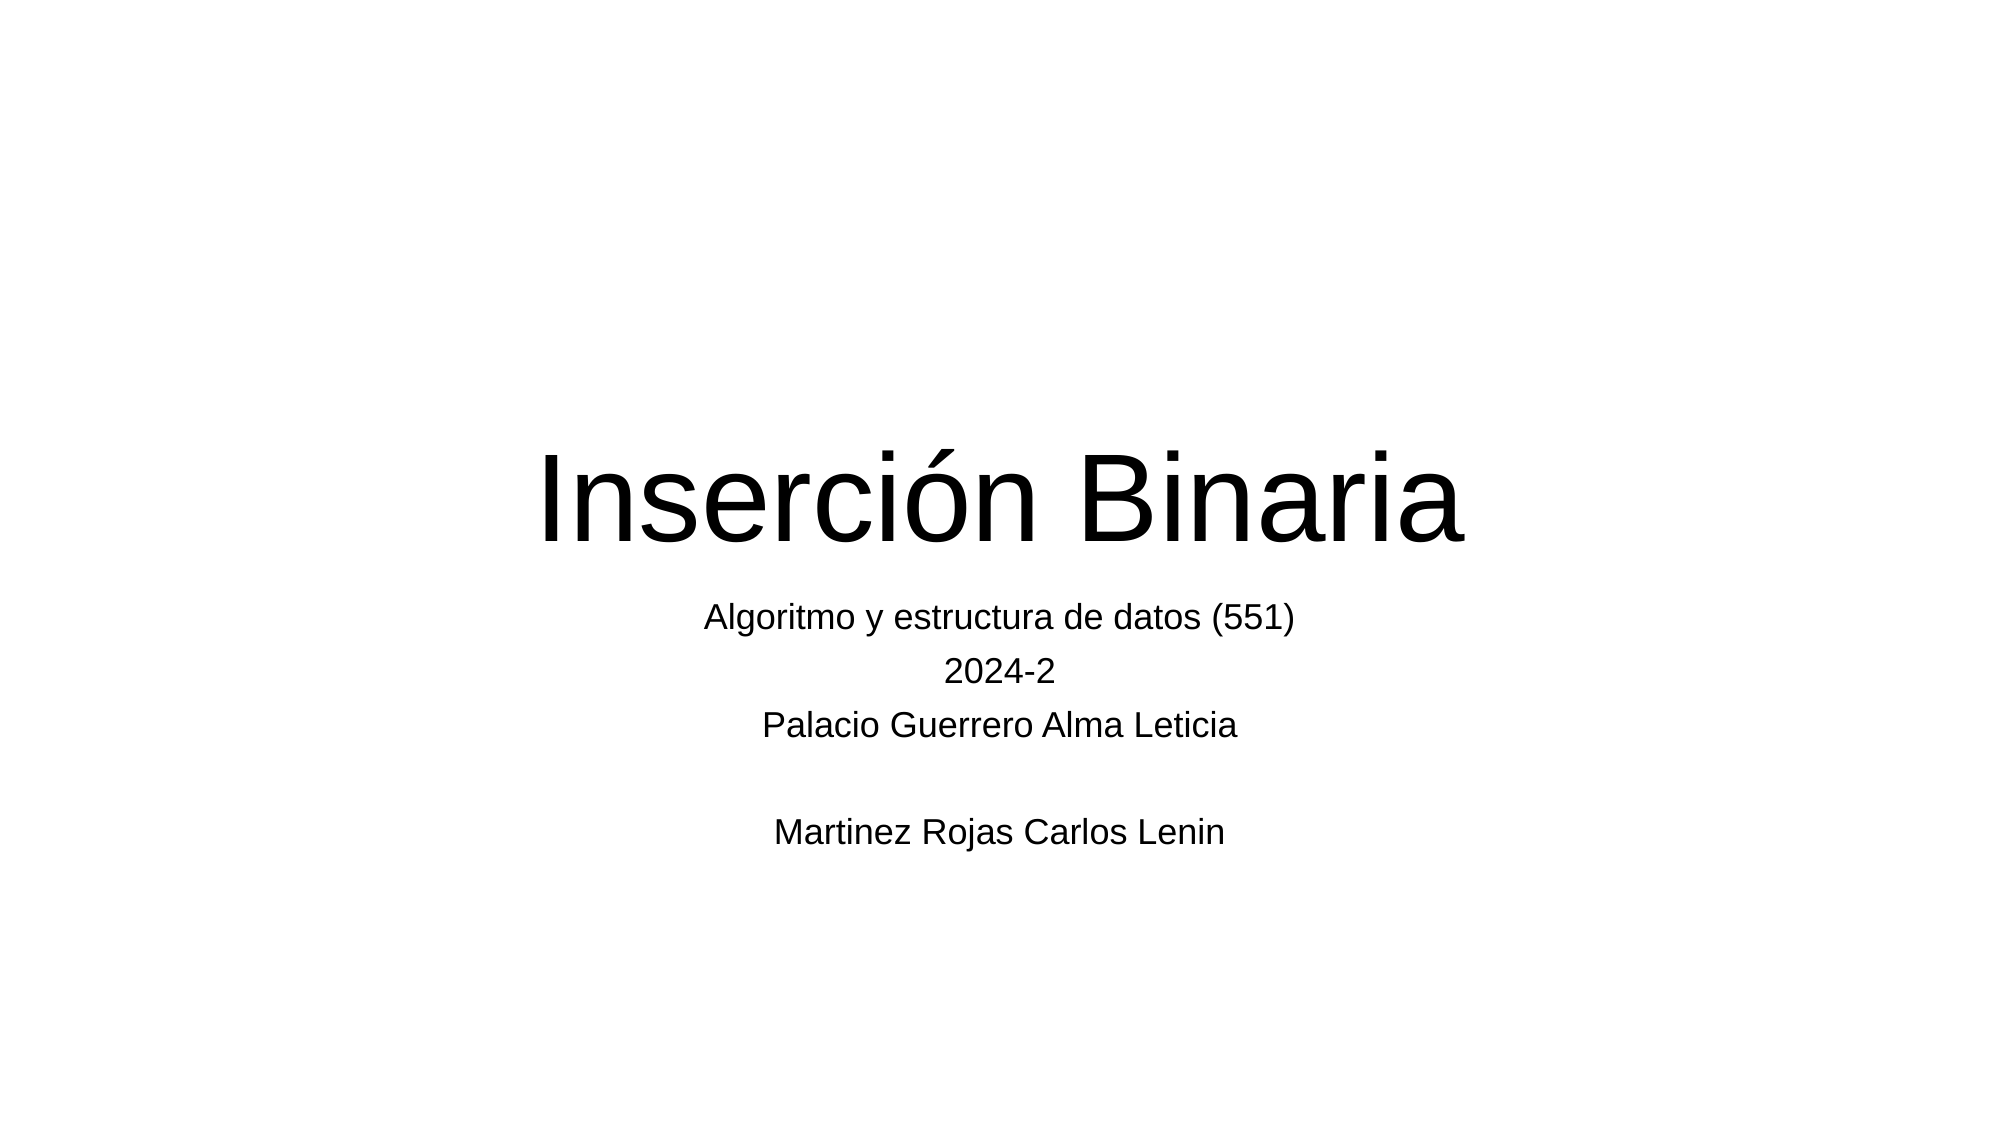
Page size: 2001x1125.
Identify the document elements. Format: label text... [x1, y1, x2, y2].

subtitle Algoritmo y estructura de datos (551) 2024-2 Palacio Guerrero Alma Leticia Martinez Rojas Carlos Lenin [249, 590, 1750, 863]
title Inserción Binaria [249, 184, 1750, 576]
